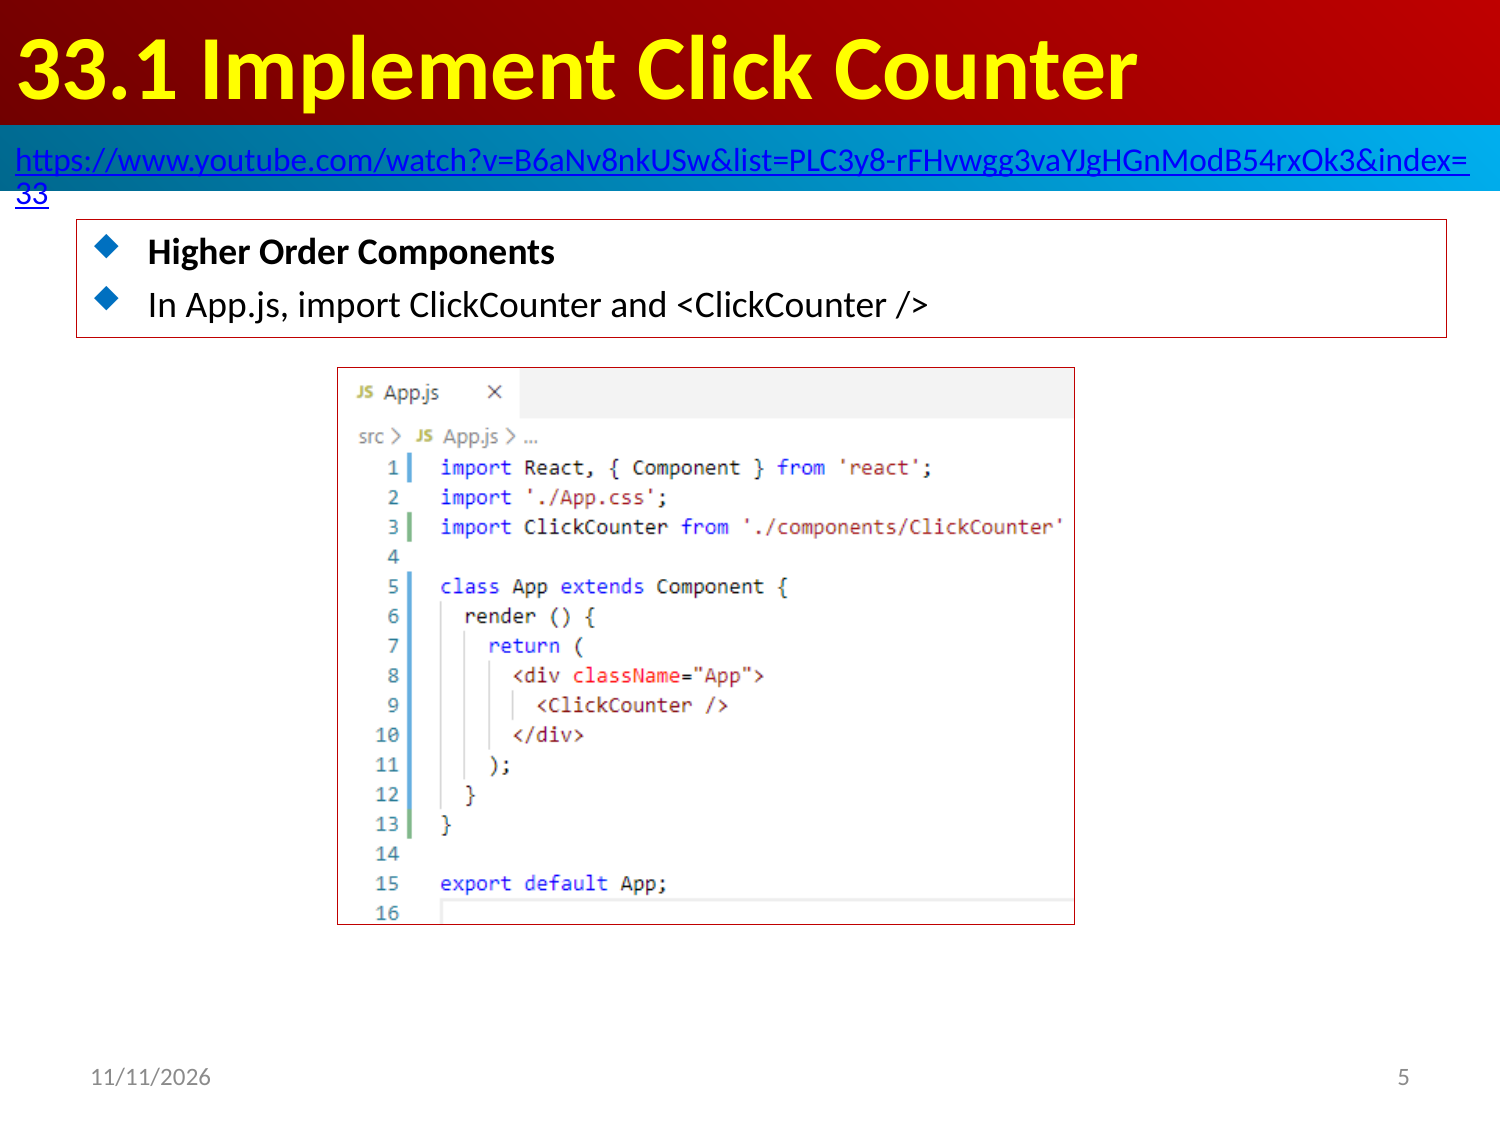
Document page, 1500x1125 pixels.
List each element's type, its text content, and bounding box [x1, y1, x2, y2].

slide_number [75, 1042, 425, 1109]
picture [337, 366, 1076, 926]
text_box https://www.youtube.com/watch?v=B6aNv8nkUSw&list=PLC3y8-rFHvwgg3vaYJgHGnModB54rxOk3&index=33 [0, 125, 1500, 191]
slide_number 5 [1074, 1042, 1425, 1109]
subtitle Higher Order Components In App.js, import ClickCounter and <ClickCounter /> [76, 219, 1447, 338]
title 33.1 Implement Click Counter [0, 0, 1500, 125]
